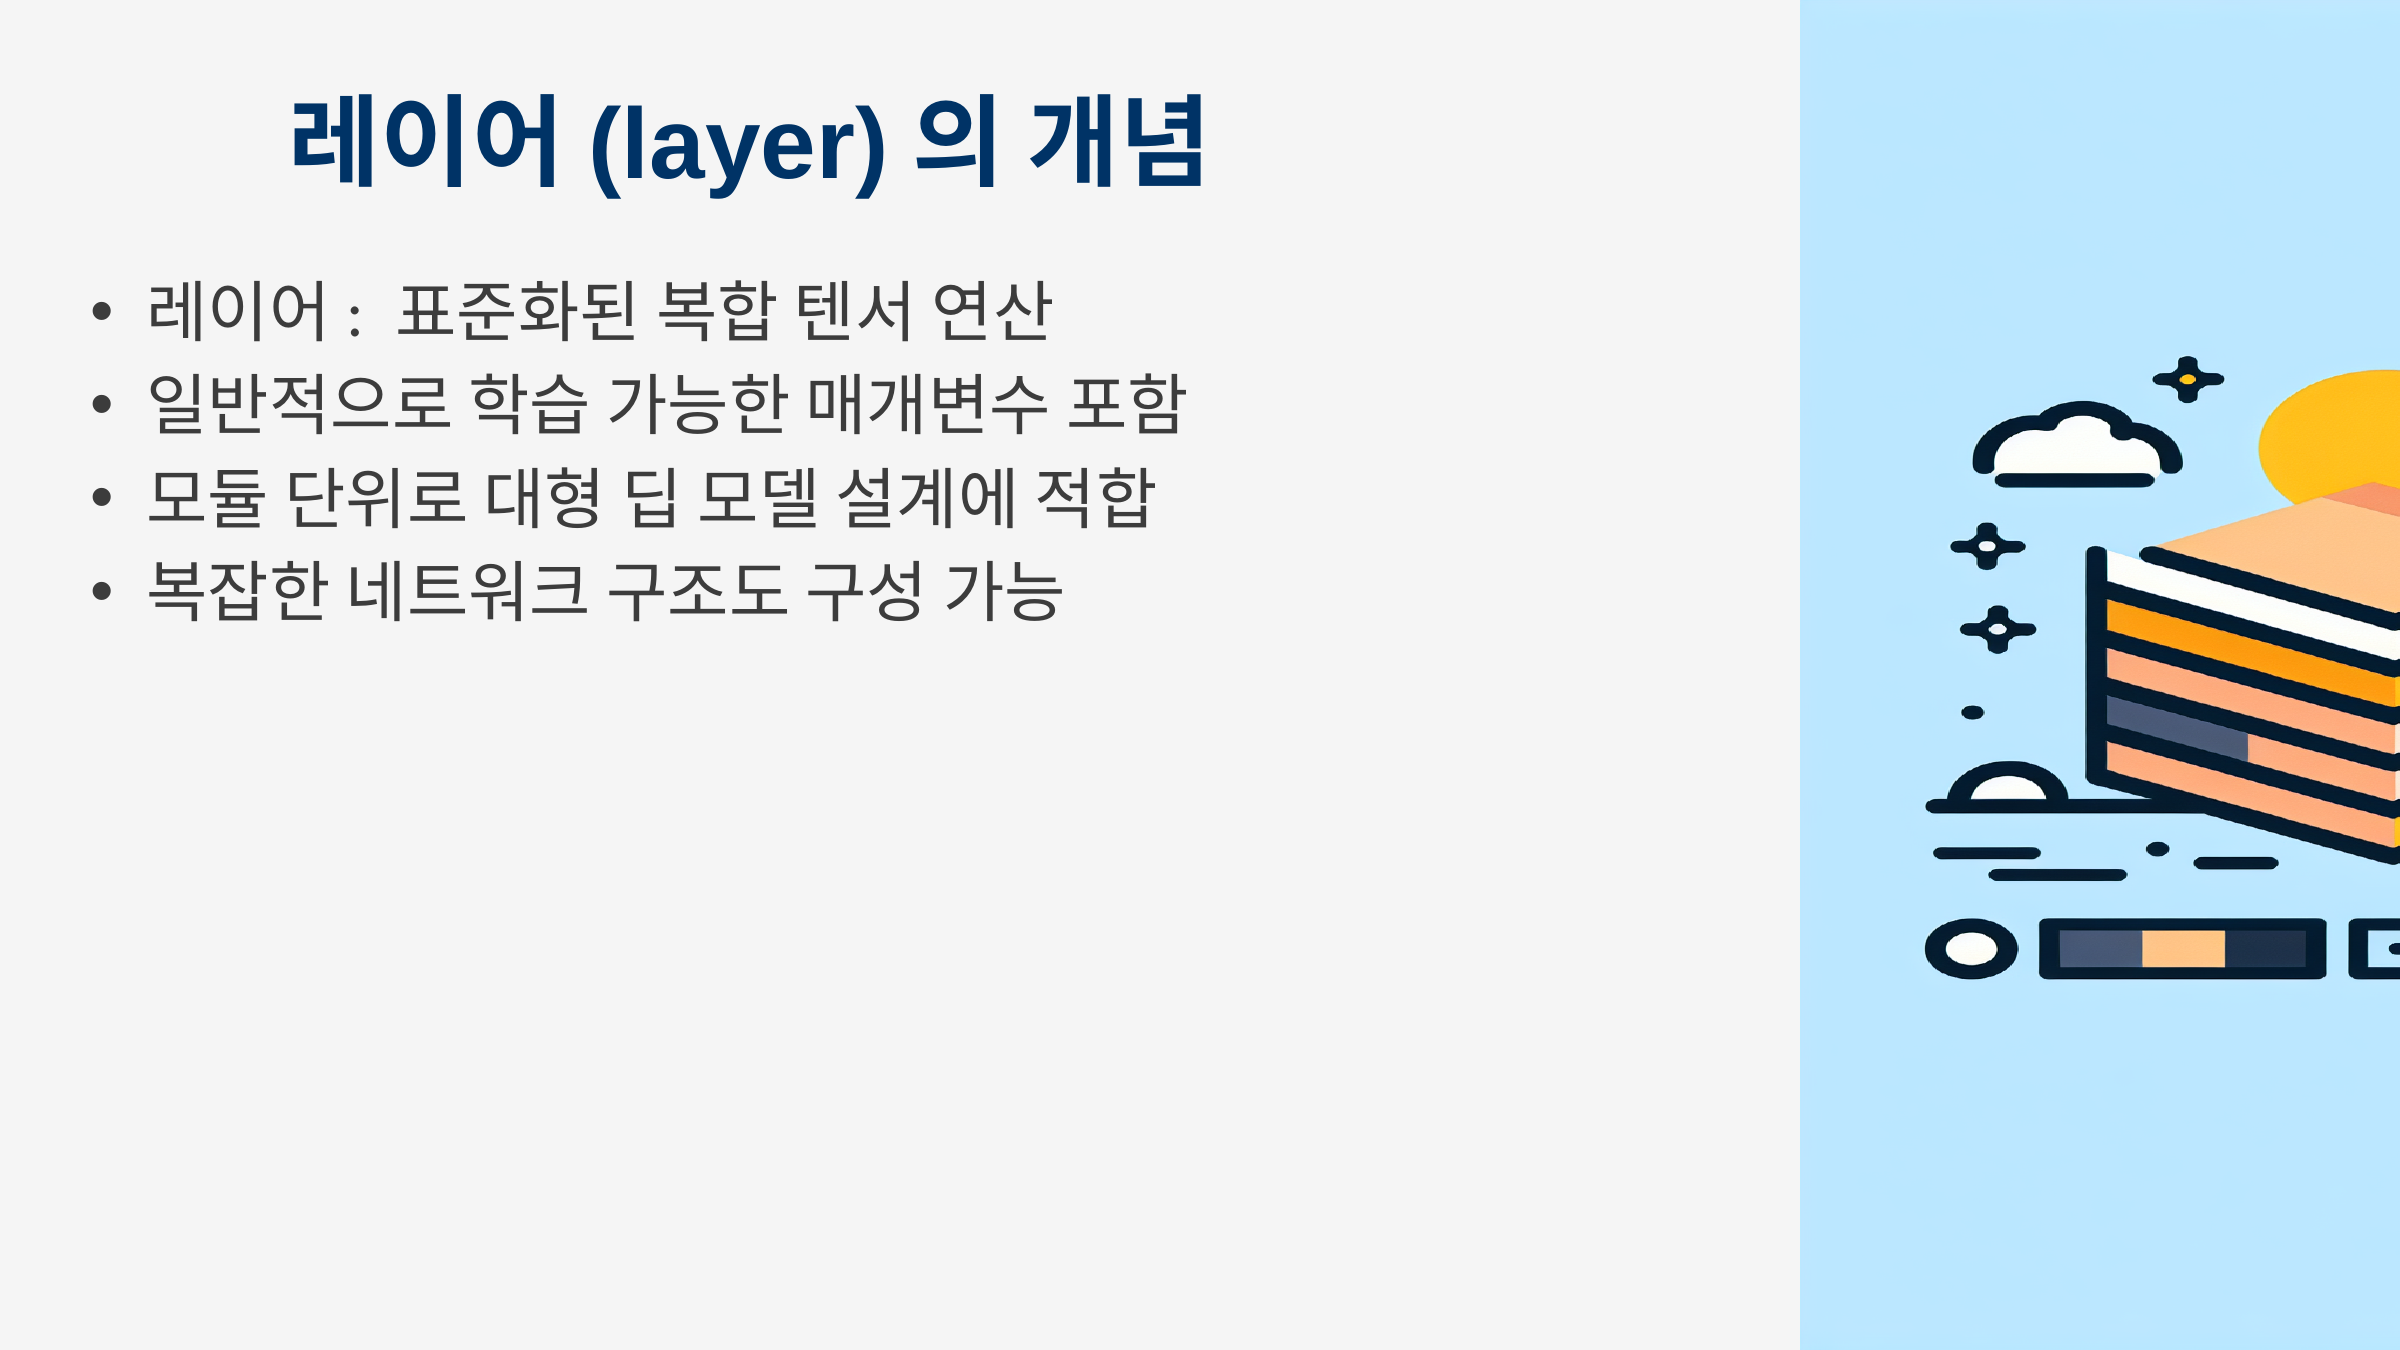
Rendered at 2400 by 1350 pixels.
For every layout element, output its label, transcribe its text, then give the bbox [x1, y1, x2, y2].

list 레이어: 표준화된 복합 텐서 연산 일반적으로 학습 가능한 매개변수 포함 모듈 단위로 대형 딥 모델 설계에 적합 복잡한 네트워크 구조도 구성 가능 [75, 262, 1425, 1005]
picture [1799, 0, 2400, 1350]
title 레이어(layer)의 개념 [75, 45, 1425, 233]
